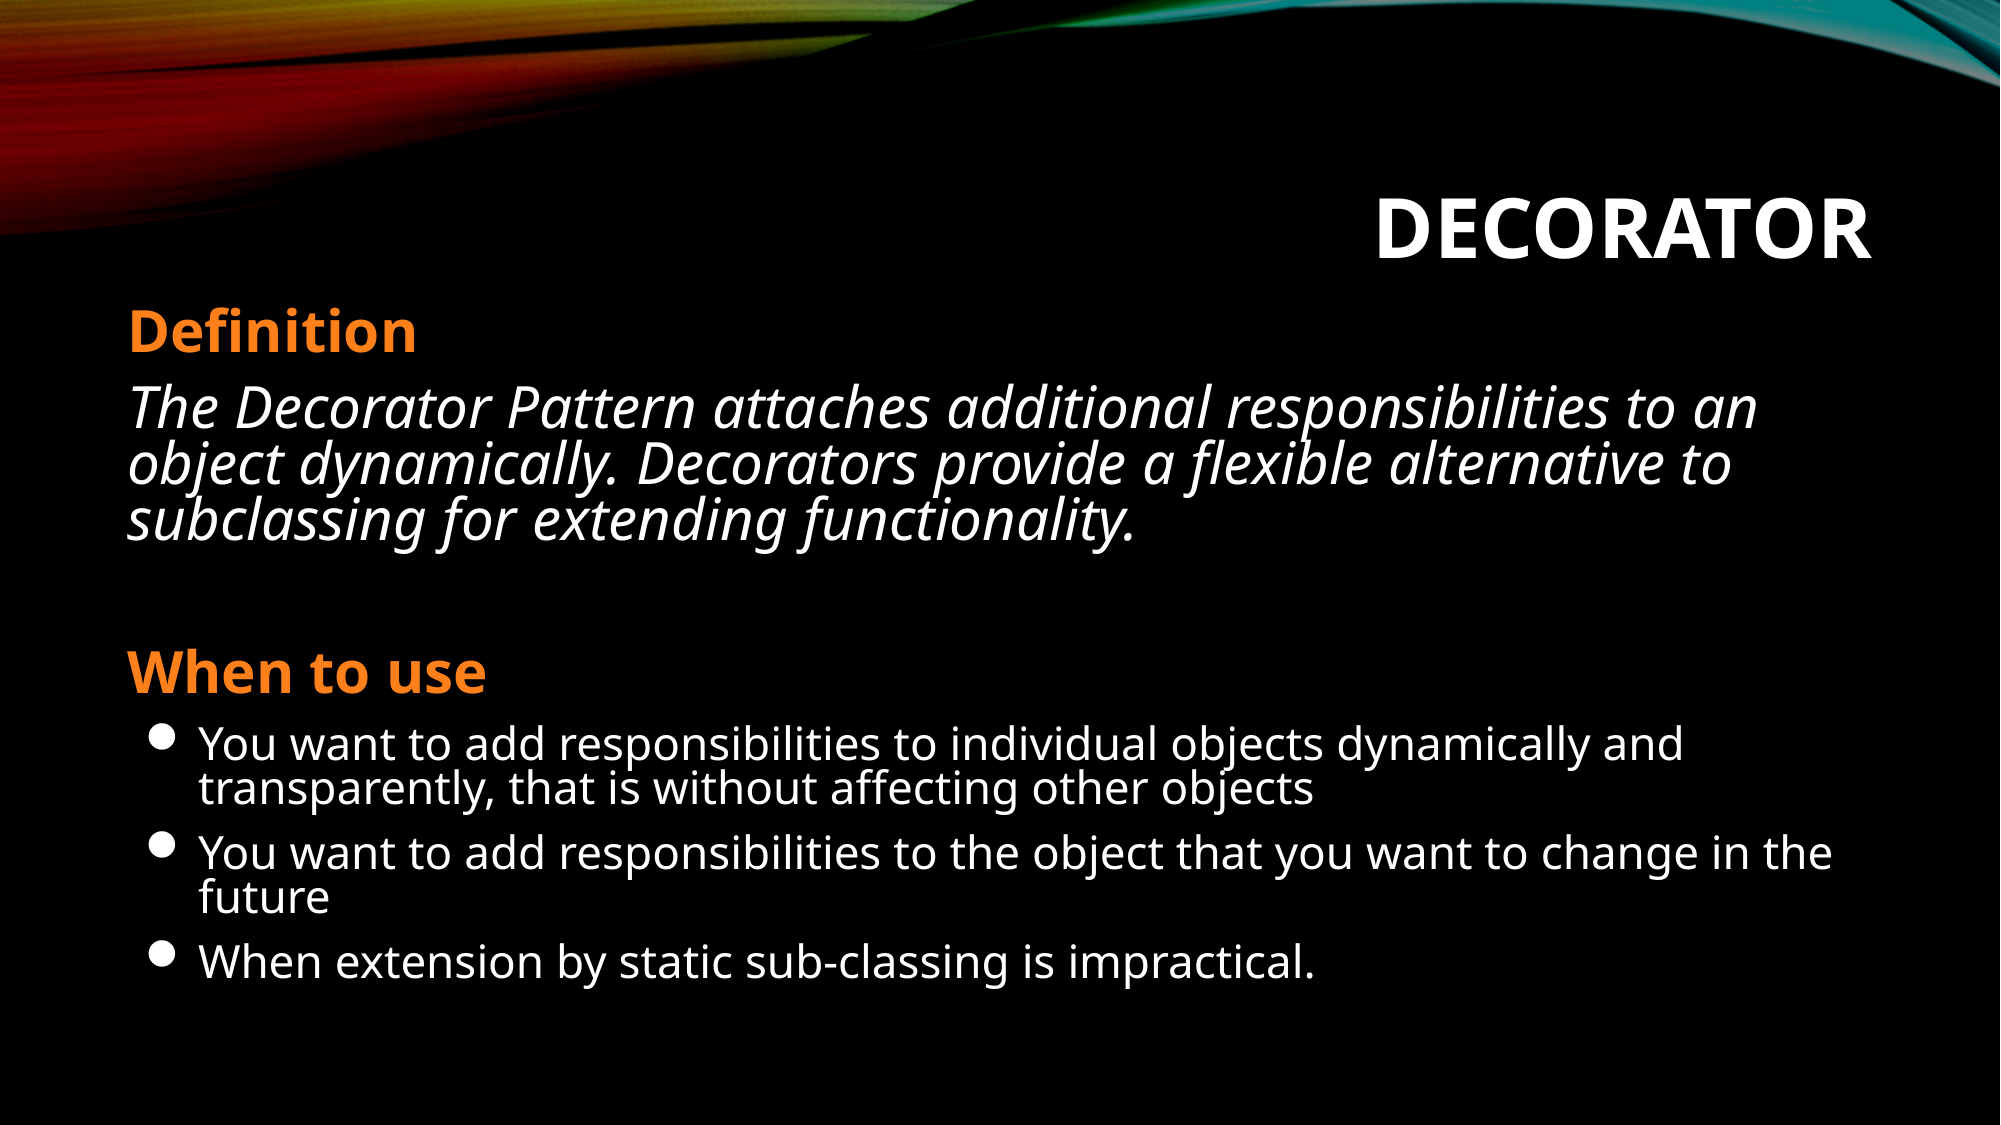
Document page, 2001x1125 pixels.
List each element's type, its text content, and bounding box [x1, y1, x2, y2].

text_box Definition The Decorator Pattern attaches additional responsibilities to an object dynamically. Decorators provide a flexible alternative to subclassing for extending functionality. When to use You want to add responsibilities to individual objects dynamically and transparently, that is without affecting other objects You want to add responsibilities to the object that you want to change in the future When extension by static sub-classing is impractical. [112, 299, 1875, 1091]
text_box DECORATOR [474, 125, 1888, 338]
